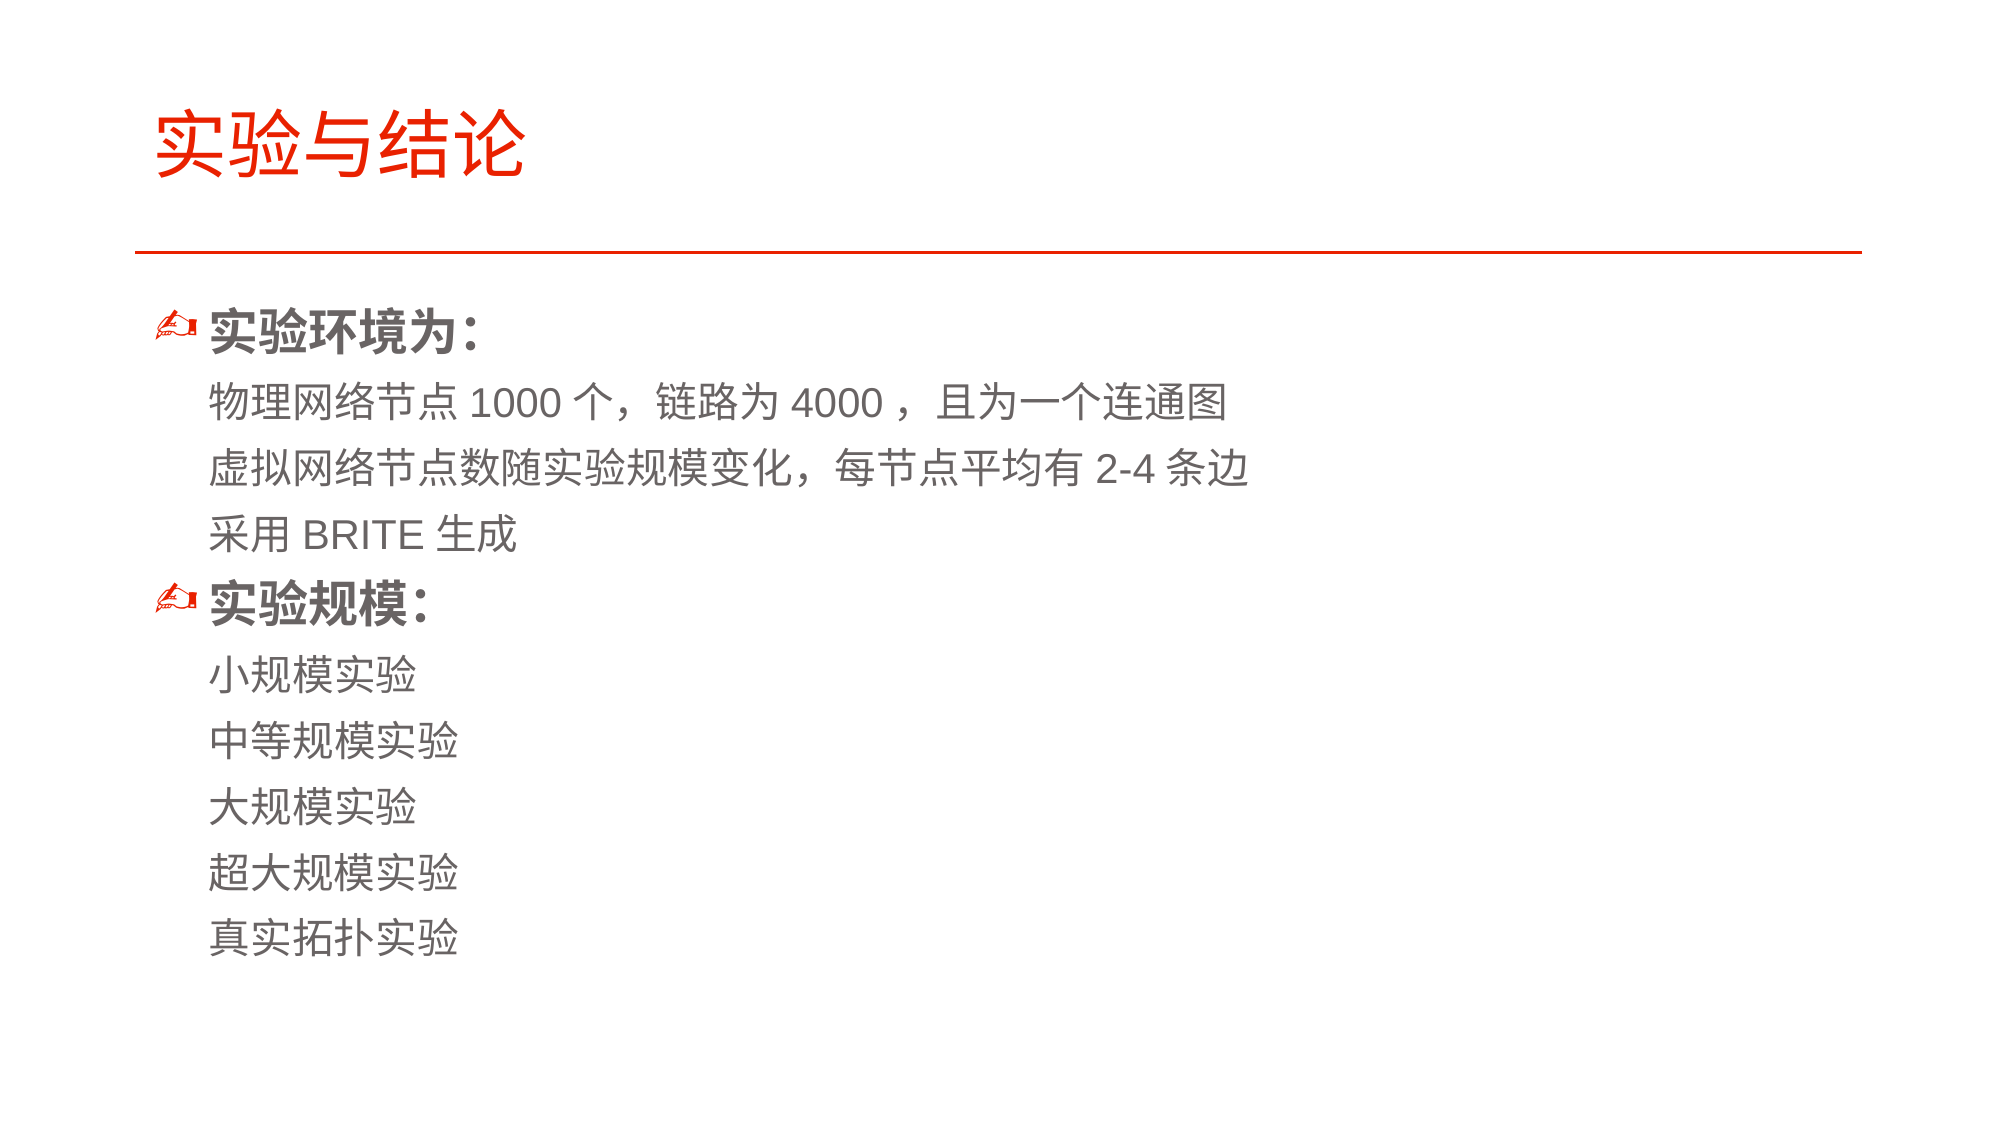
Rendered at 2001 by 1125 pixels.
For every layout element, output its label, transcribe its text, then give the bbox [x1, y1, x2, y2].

title 实验与结论 [137, 67, 1863, 229]
list 实验环境为： 物理网络节点1000个，链路为4000，且为一个连通图 虚拟网络节点数随实验规模变化，每节点平均有2-4条边 采用BRITE生成 实验规模： 小规模实验 中等规模实验 大规模实验 超大规模实验 真实拓扑实验 [137, 299, 1752, 1068]
